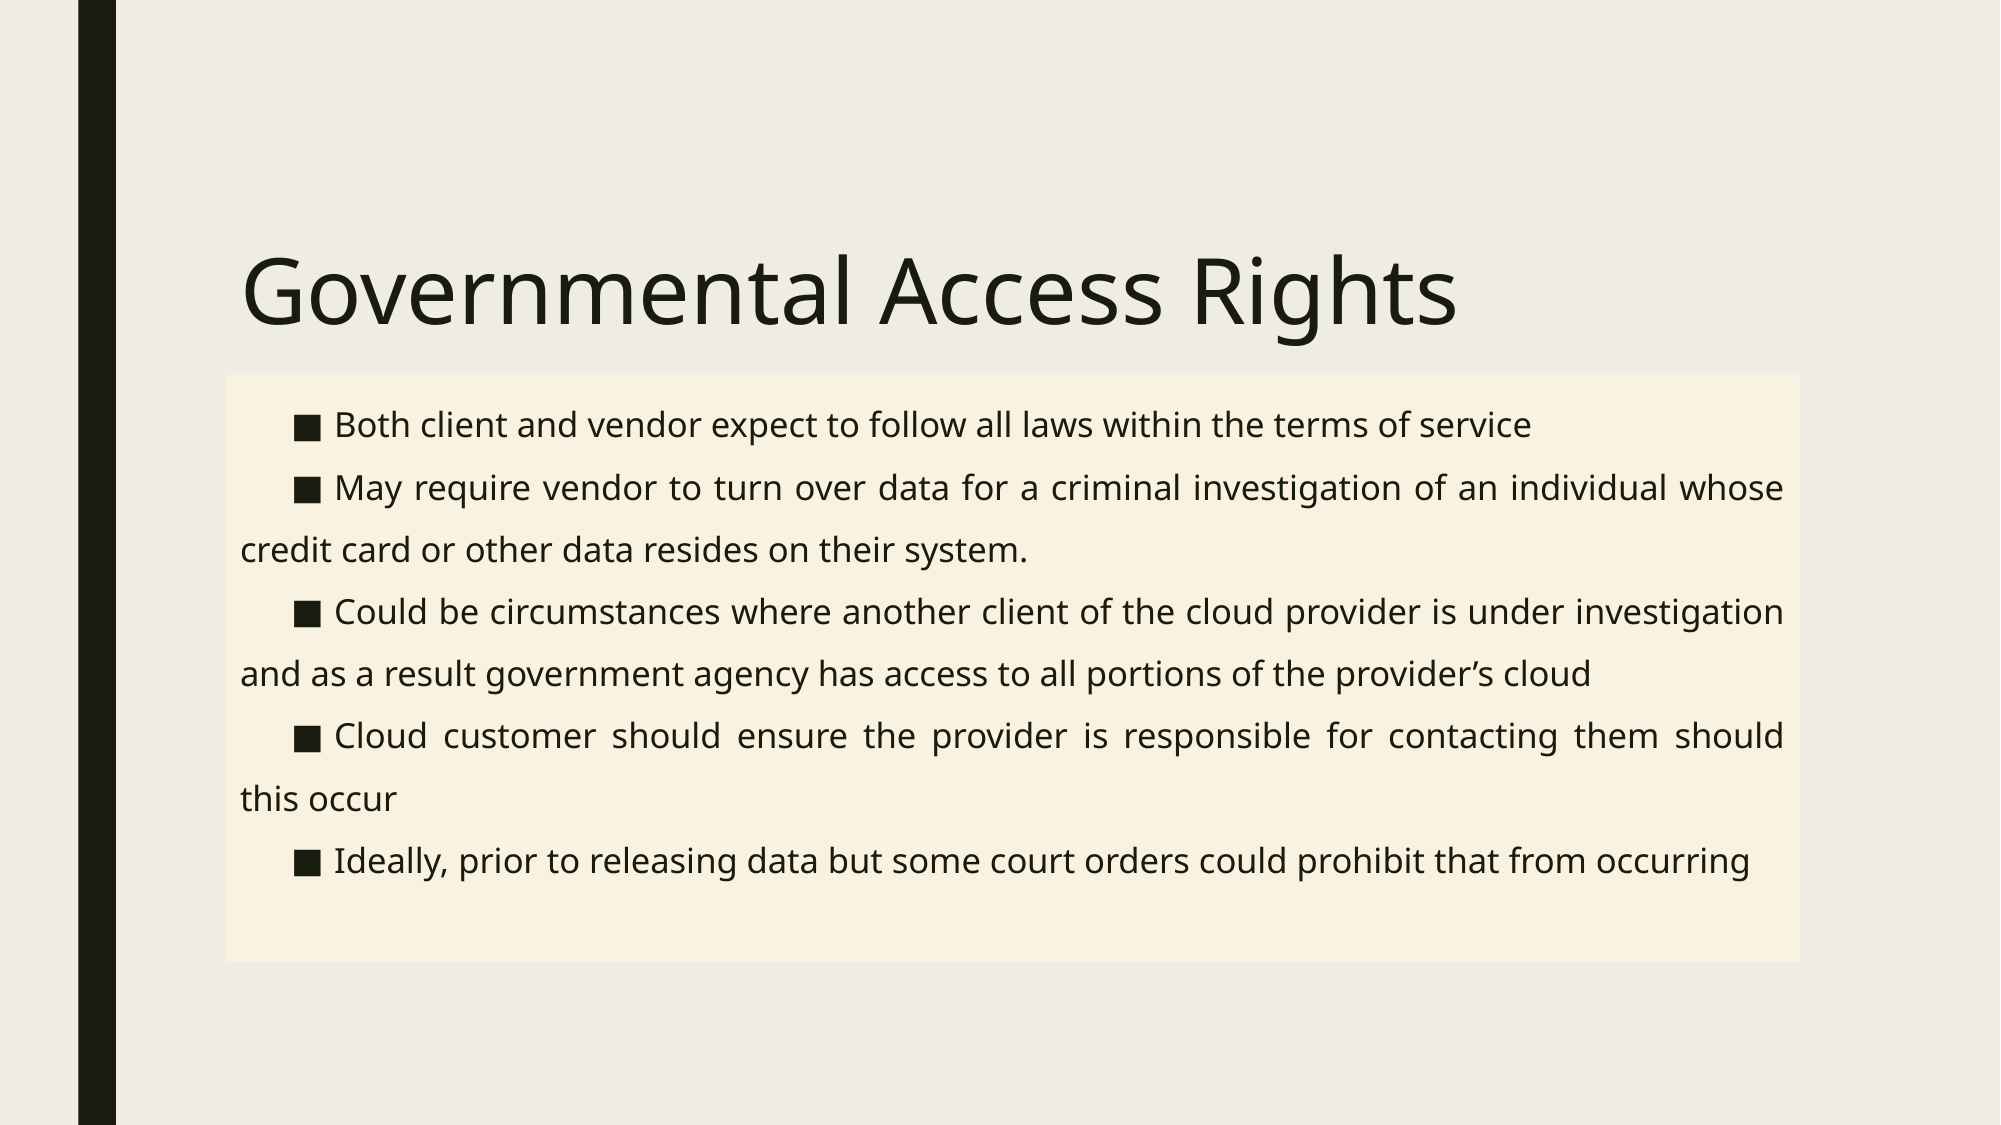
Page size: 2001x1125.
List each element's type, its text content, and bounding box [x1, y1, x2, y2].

list Both client and vendor expect to follow all laws within the terms of service May require vendor to turn over data for a criminal investigation of an individual whose credit card or other data resides on their system. Could be circumstances where another client of the cloud provider is under investigation and as a result government agency has access to all portions of the provider’s cloud Cloud customer should ensure the provider is responsible for contacting them should this occur Ideally, prior to releasing data but some court orders could prohibit that from occurring [225, 375, 1800, 963]
title Governmental Access Rights [225, 239, 1800, 357]
